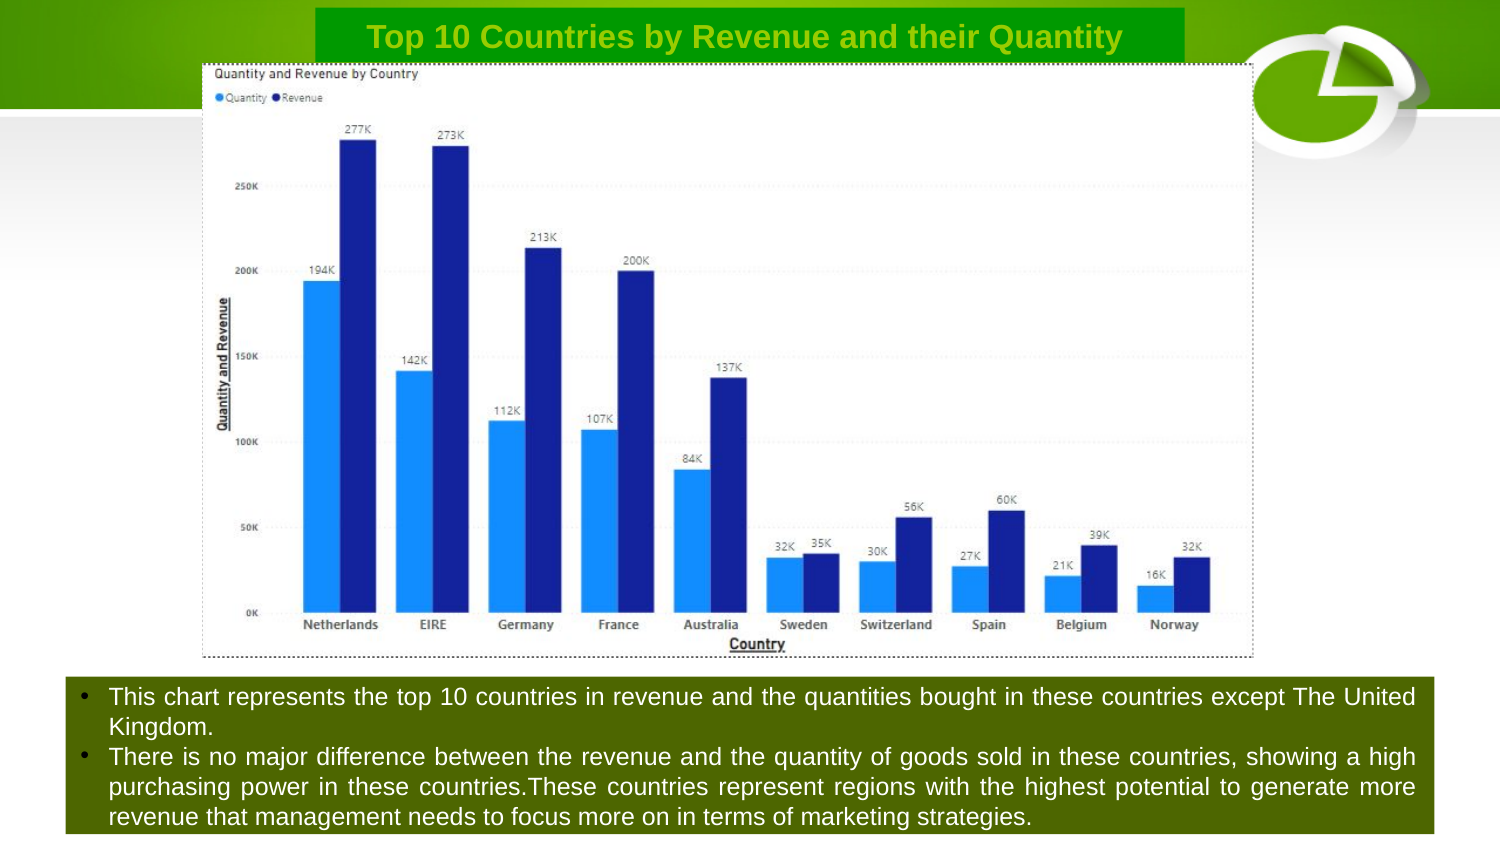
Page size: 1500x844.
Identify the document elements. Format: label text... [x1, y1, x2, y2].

text_box Top 10 Countries by Revenue and their Quantity [315, 7, 1185, 63]
picture [0, 0, 1500, 844]
text_box This chart represents the top 10 countries in revenue and the quantities bought in these countries except The United Kingdom. There is no major difference between the revenue and the quantity of goods sold in these countries, showing a high purchasing power in these countries.These countries represent regions with the highest potential to generate more revenue that management needs to focus more on in terms of marketing strategies. [65, 676, 1435, 835]
